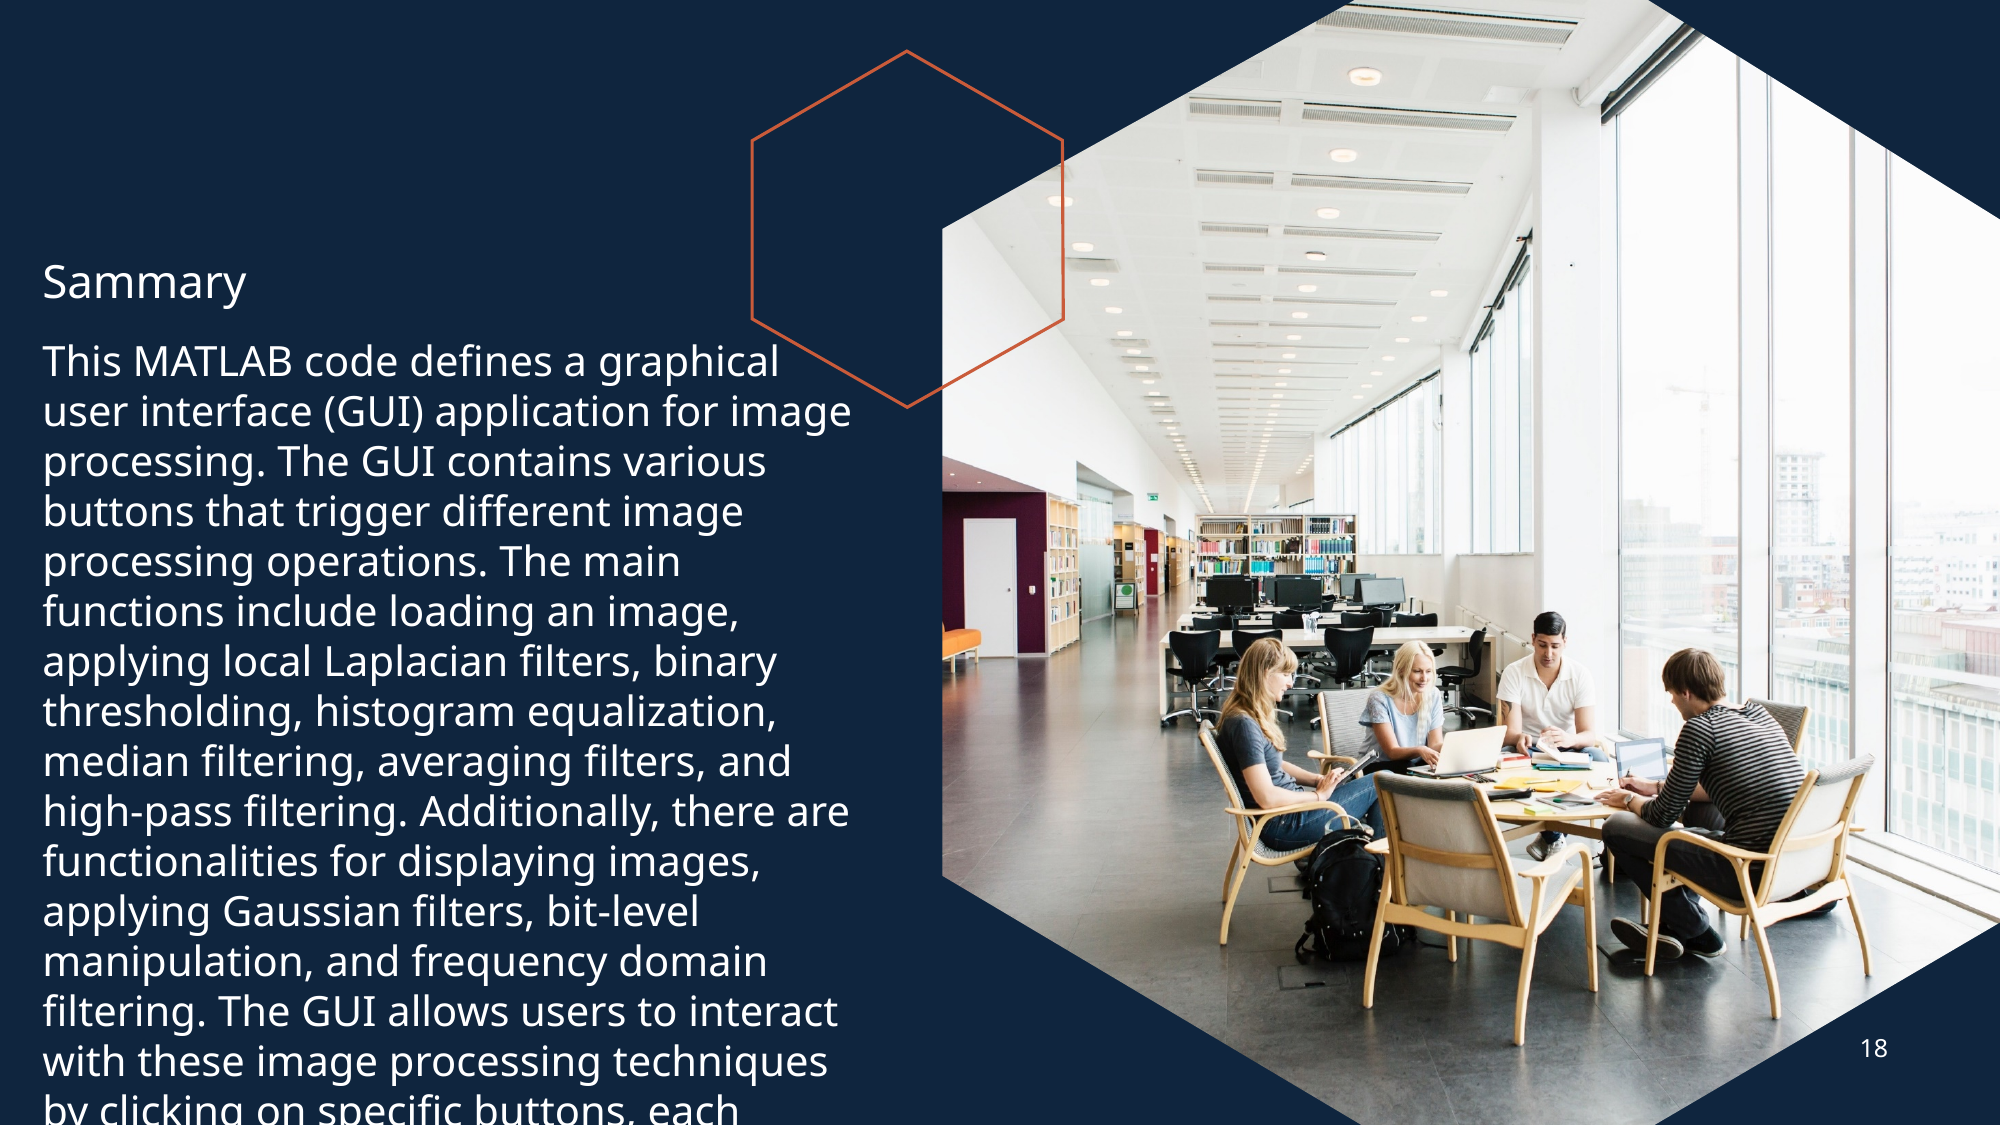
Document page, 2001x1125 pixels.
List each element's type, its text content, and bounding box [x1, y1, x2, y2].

picture [942, 0, 2000, 1125]
text_box Sammary [27, 245, 478, 316]
text_box [752, 51, 942, 408]
text_box This MATLAB code defines a graphical user interface (GUI) application for image processing. The GUI contains various buttons that trigger different image processing operations. The main functions include loading an image, applying local Laplacian filters, binary thresholding, histogram equalization, median filtering, averaging filters, and high-pass filtering. Additionally, there are functionalities for displaying images, applying Gaussian filters, bit-level manipulation, and frequency domain filtering. The GUI allows users to interact with these image processing techniques by clicking on specific buttons, each corresponding to a distinct operation. [27, 327, 889, 1125]
